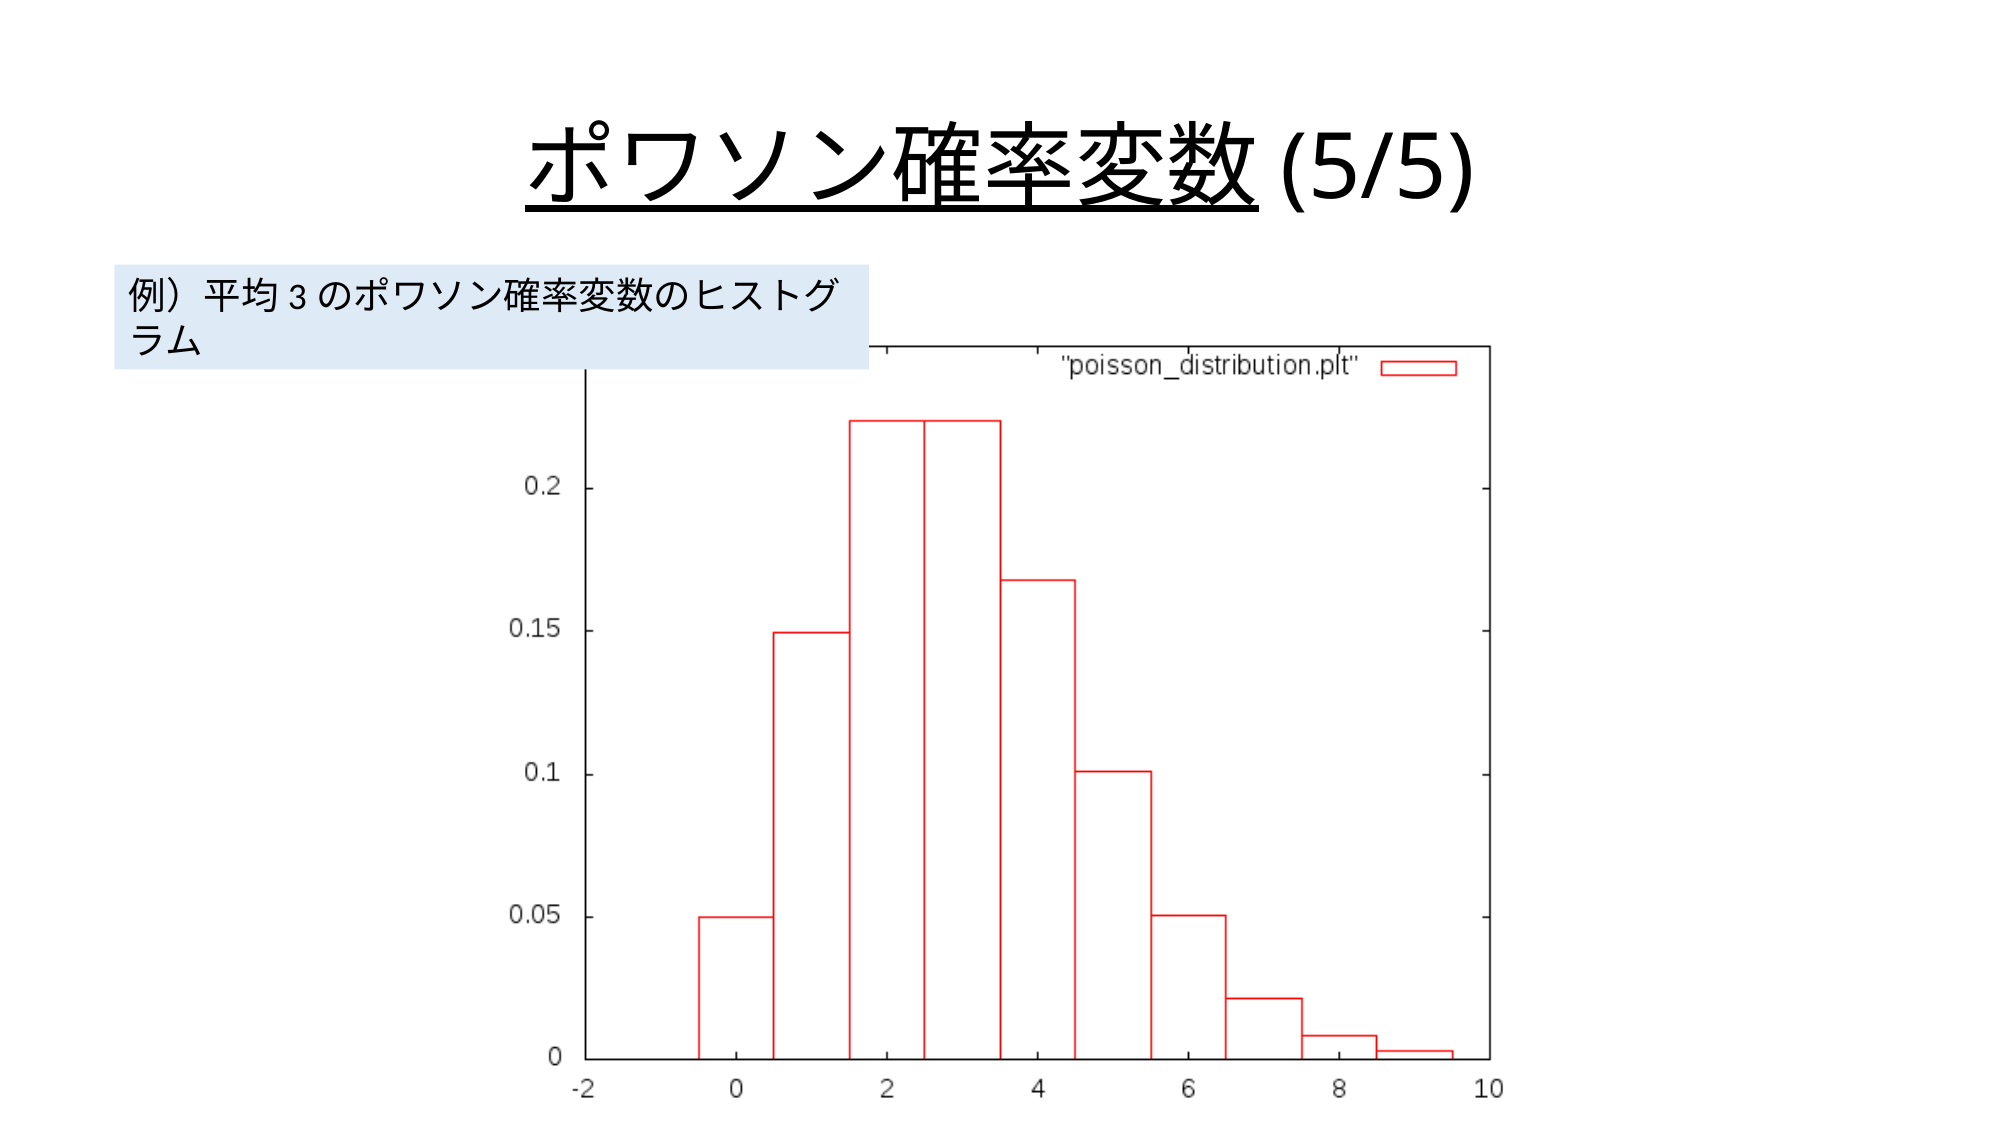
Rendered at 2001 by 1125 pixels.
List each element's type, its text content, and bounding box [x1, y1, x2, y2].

title ポワソン確率変数(5/5) [137, 59, 1863, 278]
picture [458, 312, 1542, 1125]
text_box 例）平均3のポワソン確率変数のヒストグラム [114, 264, 869, 370]
